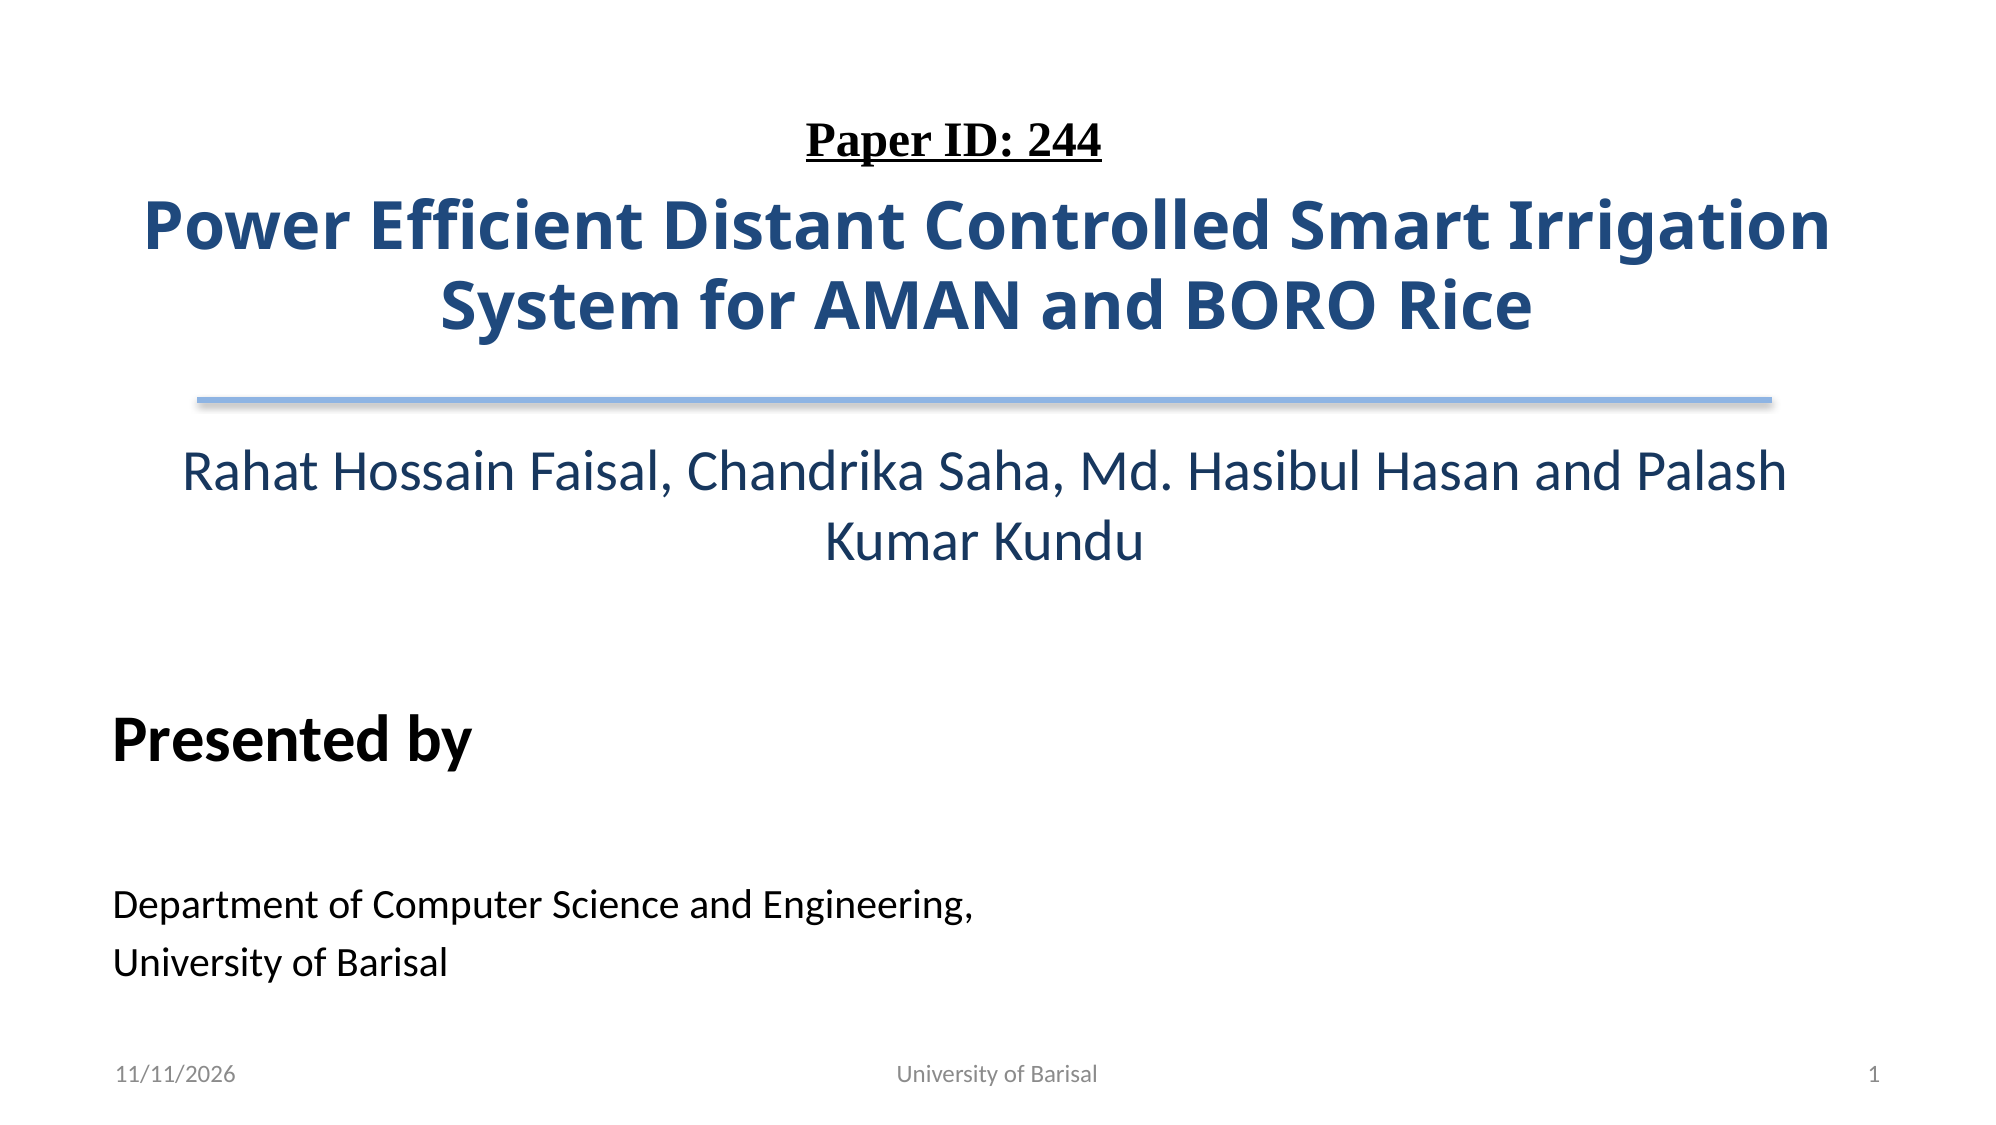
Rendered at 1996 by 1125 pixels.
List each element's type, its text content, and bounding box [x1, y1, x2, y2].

text_box Paper ID: 244 [459, 98, 1448, 174]
footer University of Barisal [681, 1042, 1314, 1103]
text_box Presented by Department of Computer Science and Engineering, University of Barisal [97, 687, 1365, 1063]
slide_number 18-Dec-18 [99, 1063, 566, 1103]
subtitle Rahat Hossain Faisal, Chandrika Saha, Md. Hasibul Hasan and Palash Kumar Kundu [153, 425, 1817, 650]
slide_number 1 [1429, 1042, 1896, 1103]
title Power Efficient Distant Controlled Smart Irrigation System for AMAN and BORO Rice [22, 142, 1954, 384]
